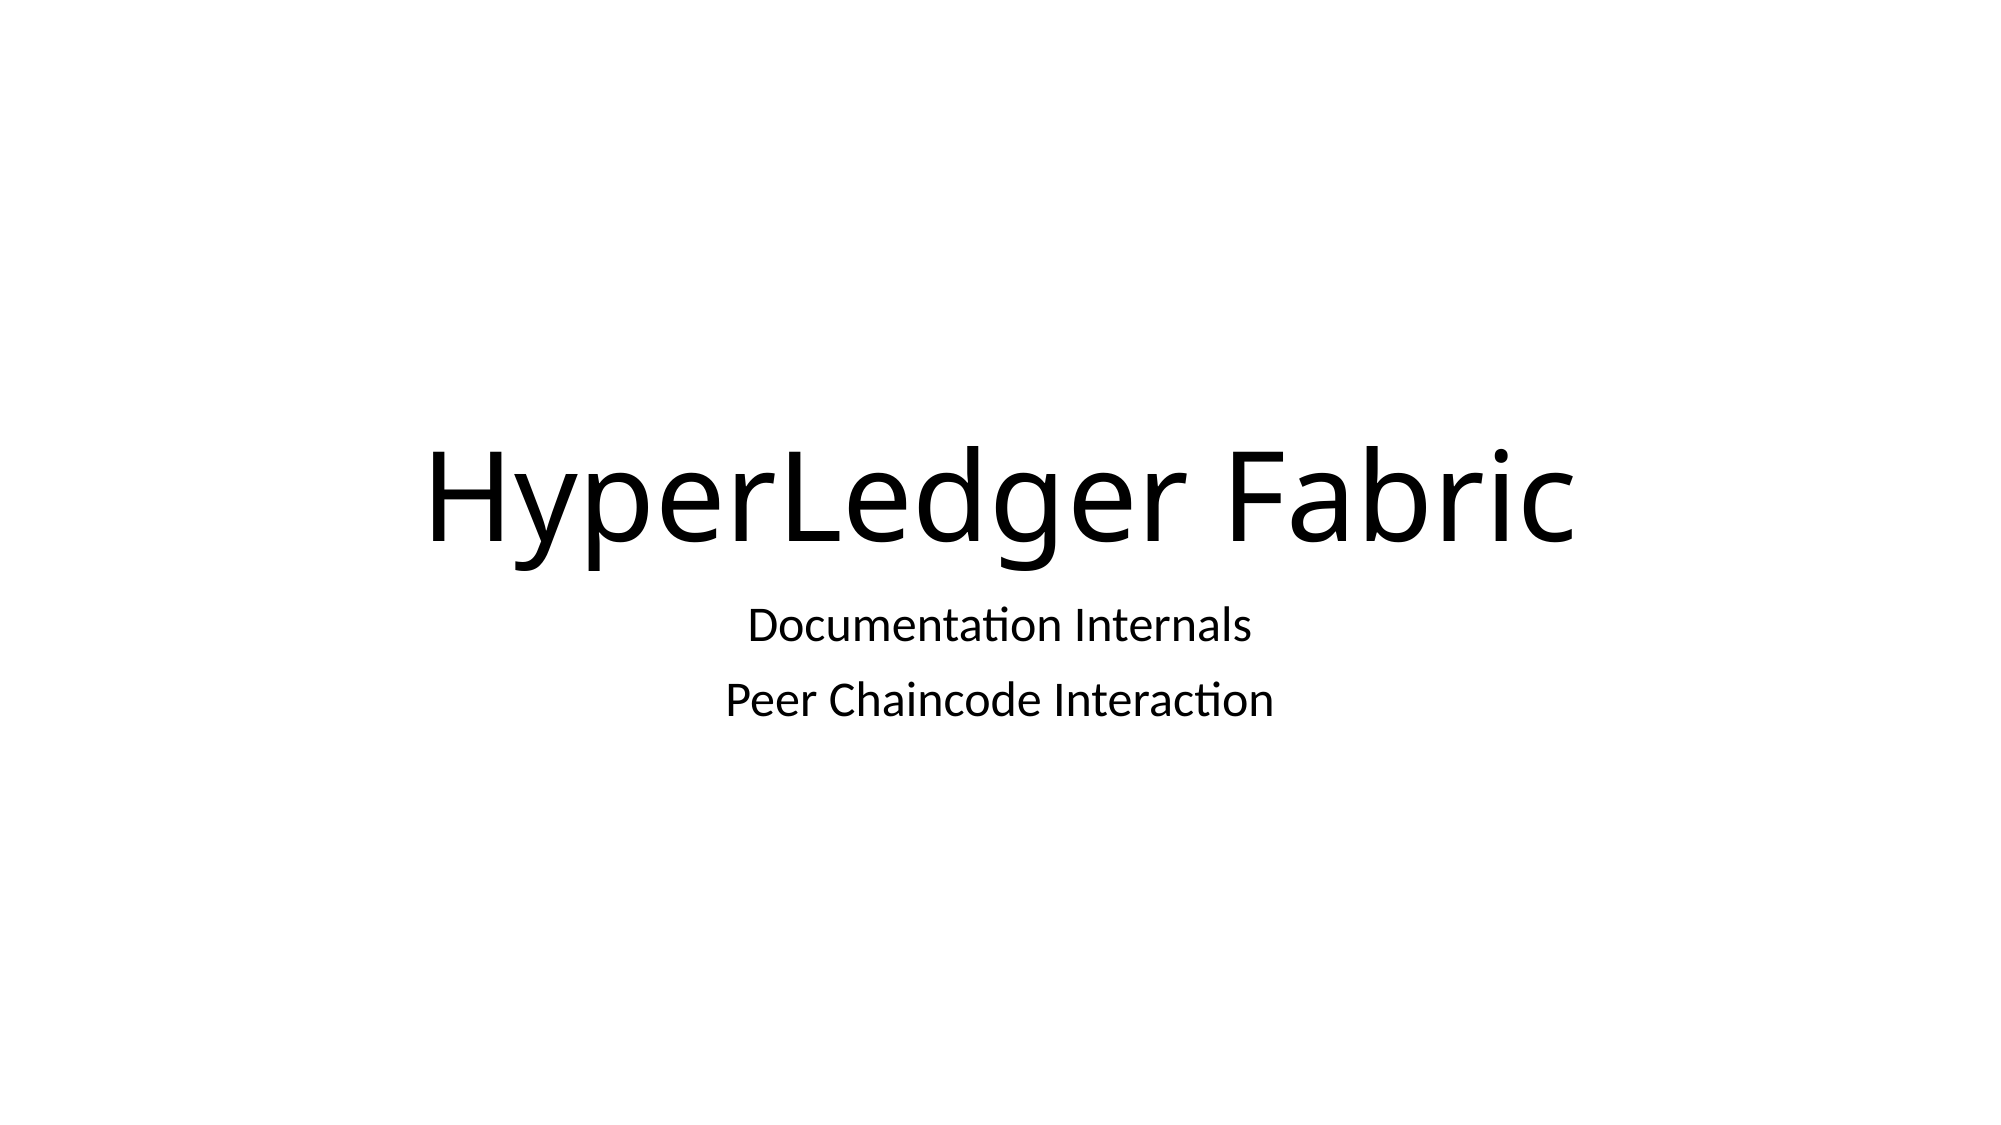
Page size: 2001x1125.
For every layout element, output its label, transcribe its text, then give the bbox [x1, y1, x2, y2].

subtitle Documentation Internals Peer Chaincode Interaction [249, 590, 1750, 863]
title HyperLedger Fabric [249, 184, 1750, 576]
